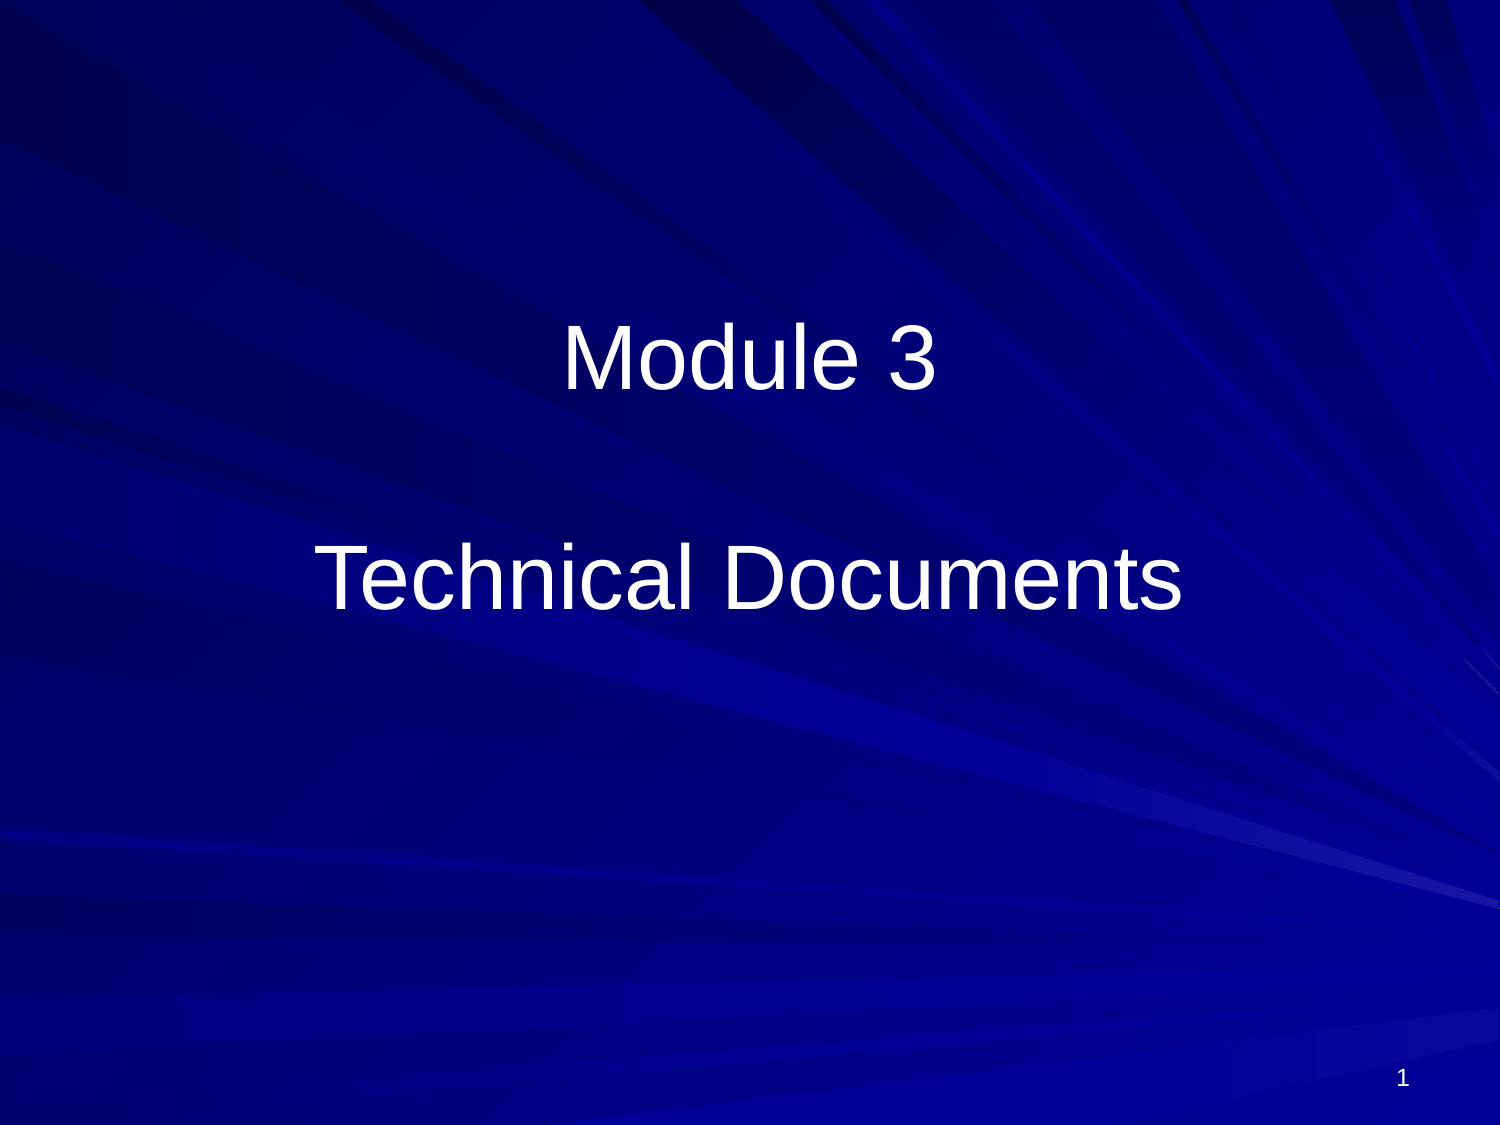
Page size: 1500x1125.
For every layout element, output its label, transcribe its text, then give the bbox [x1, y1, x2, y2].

slide_number 1 [1074, 1023, 1426, 1100]
title Module 3 Technical Documents [74, 312, 1426, 613]
